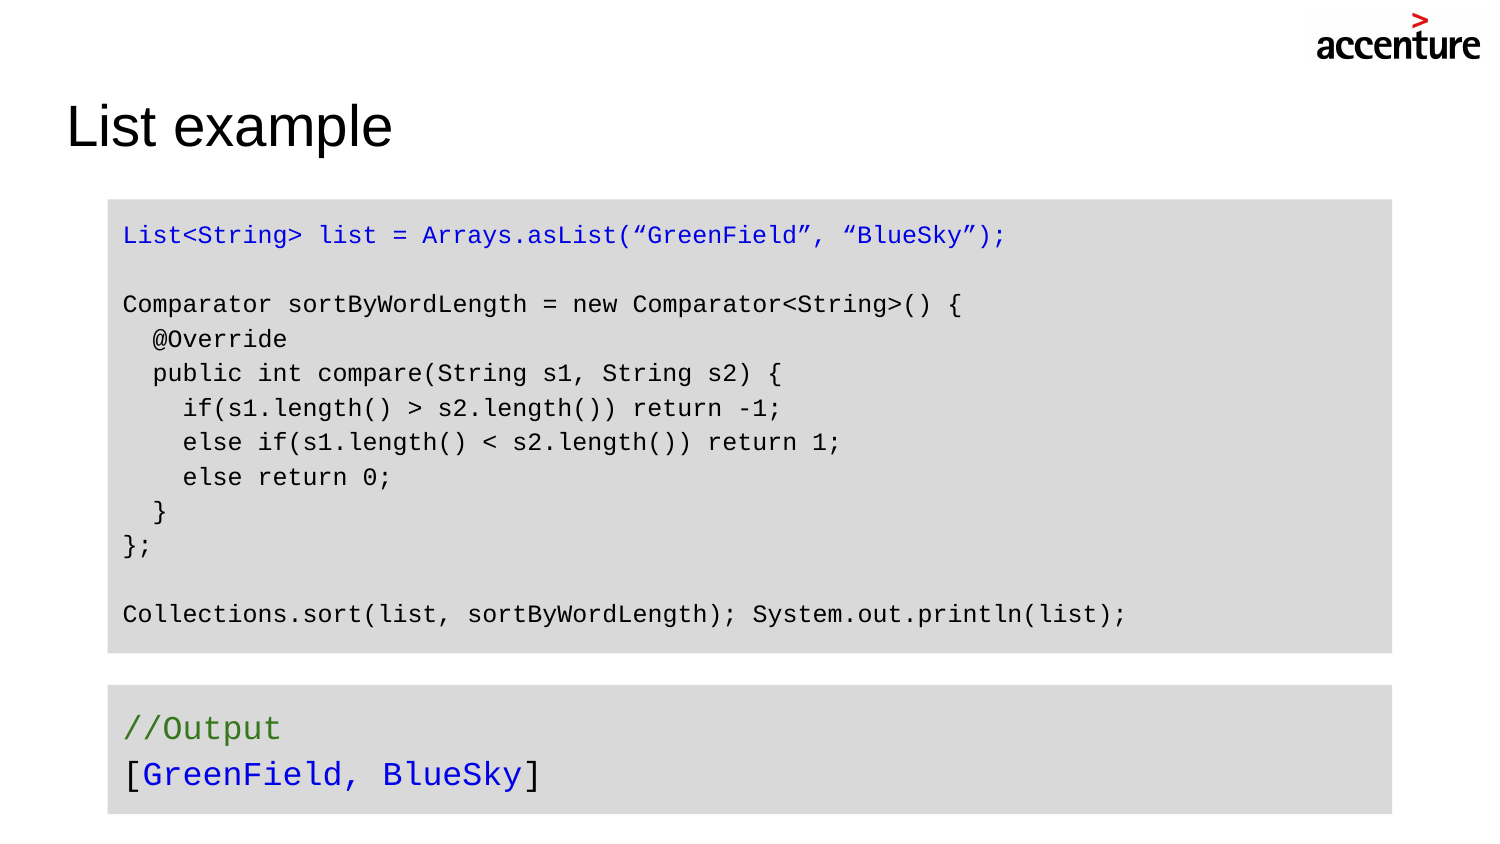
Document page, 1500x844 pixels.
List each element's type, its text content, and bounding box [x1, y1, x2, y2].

text_box List<String> list = Arrays.asList(“GreenField”, “BlueSky”); Comparator sortByWordLength = new Comparator<String>() { @Override public int compare(String s1, String s2) { if(s1.length() > s2.length()) return -1; else if(s1.length() < s2.length()) return 1; else return 0; } }; Collections.sort(list, sortByWordLength); System.out.println(list); [107, 199, 1393, 654]
picture [1306, 7, 1489, 62]
title List example [51, 72, 1449, 167]
text_box //Output [GreenField, BlueSky] [107, 684, 1393, 815]
